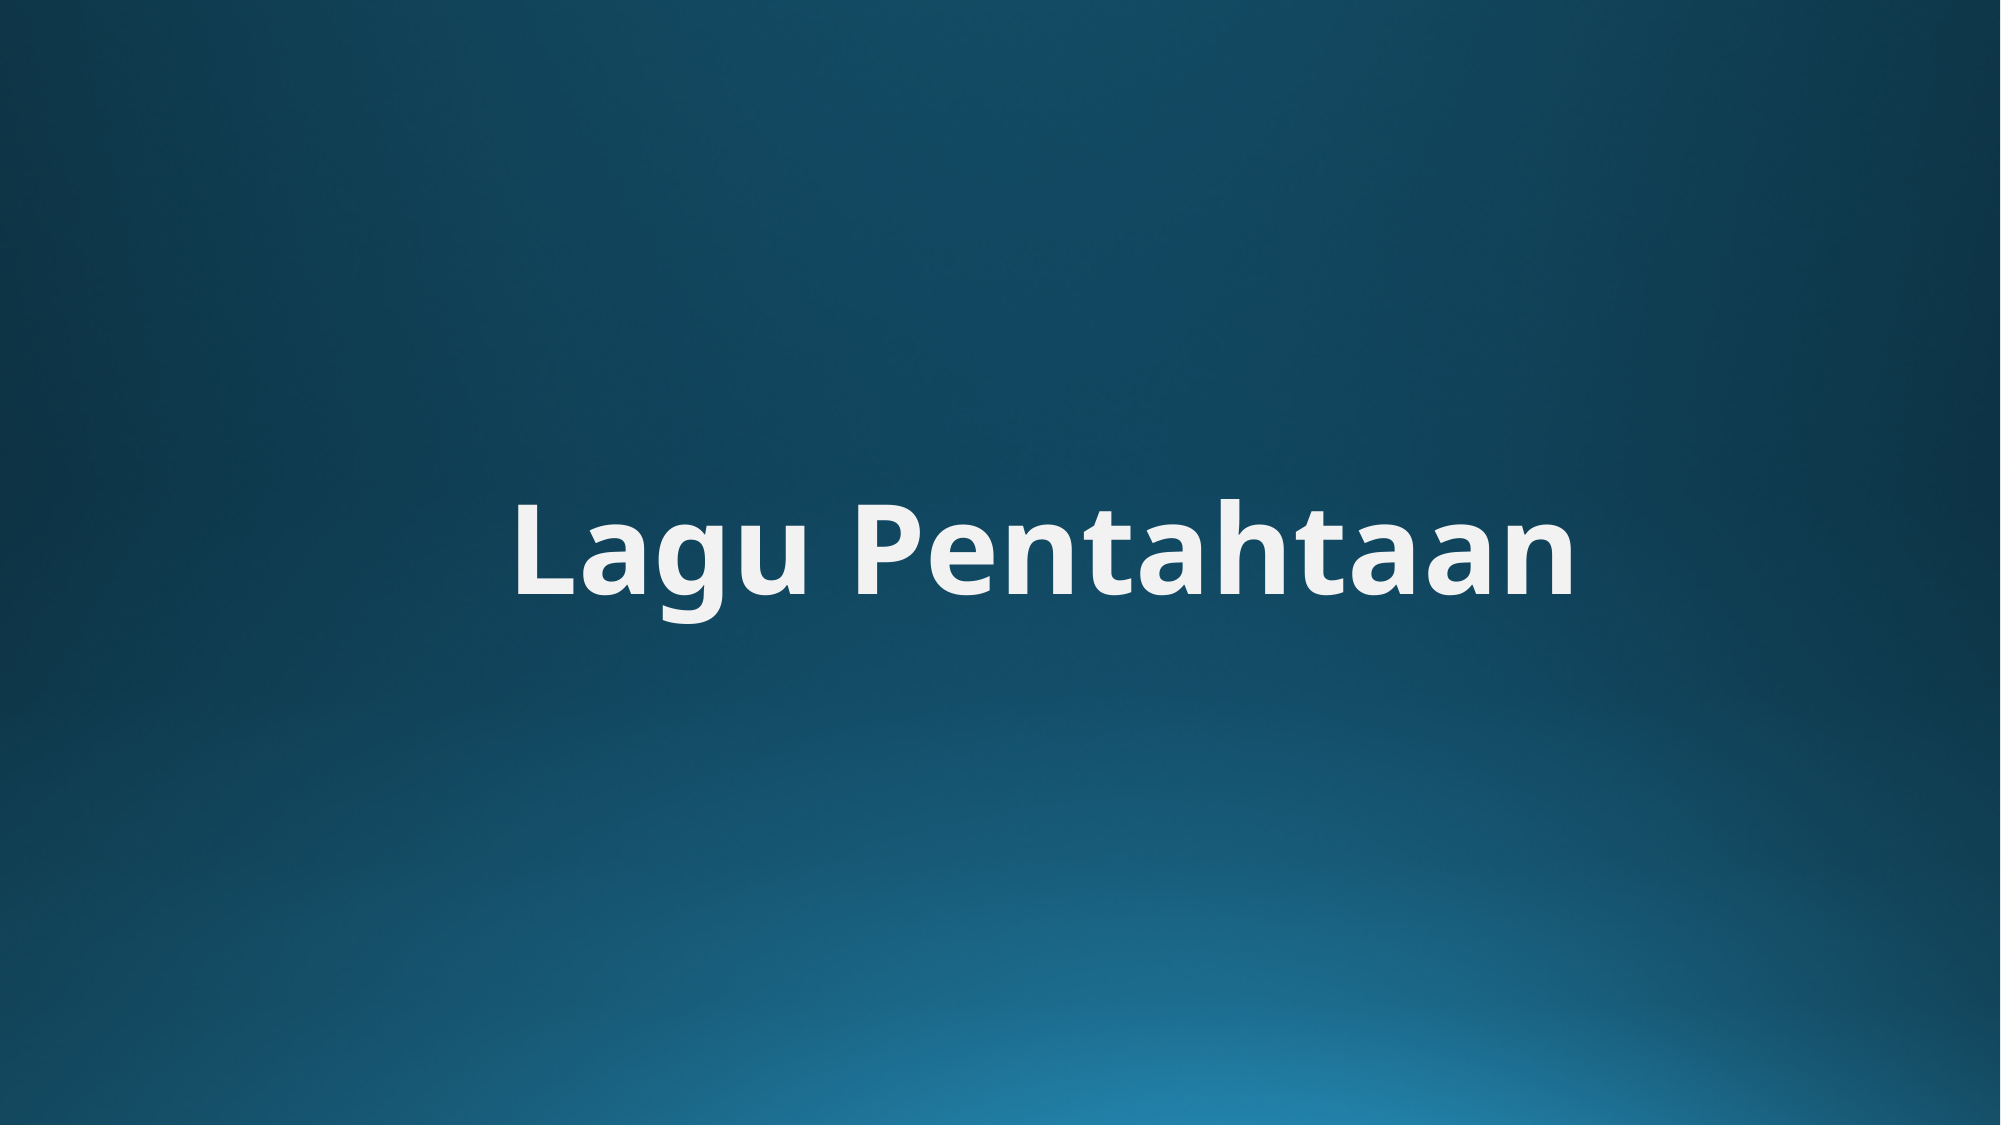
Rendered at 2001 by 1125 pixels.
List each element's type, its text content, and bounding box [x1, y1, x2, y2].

list Lagu Pentahtaan [384, 479, 1705, 637]
picture [0, 0, 2001, 1125]
